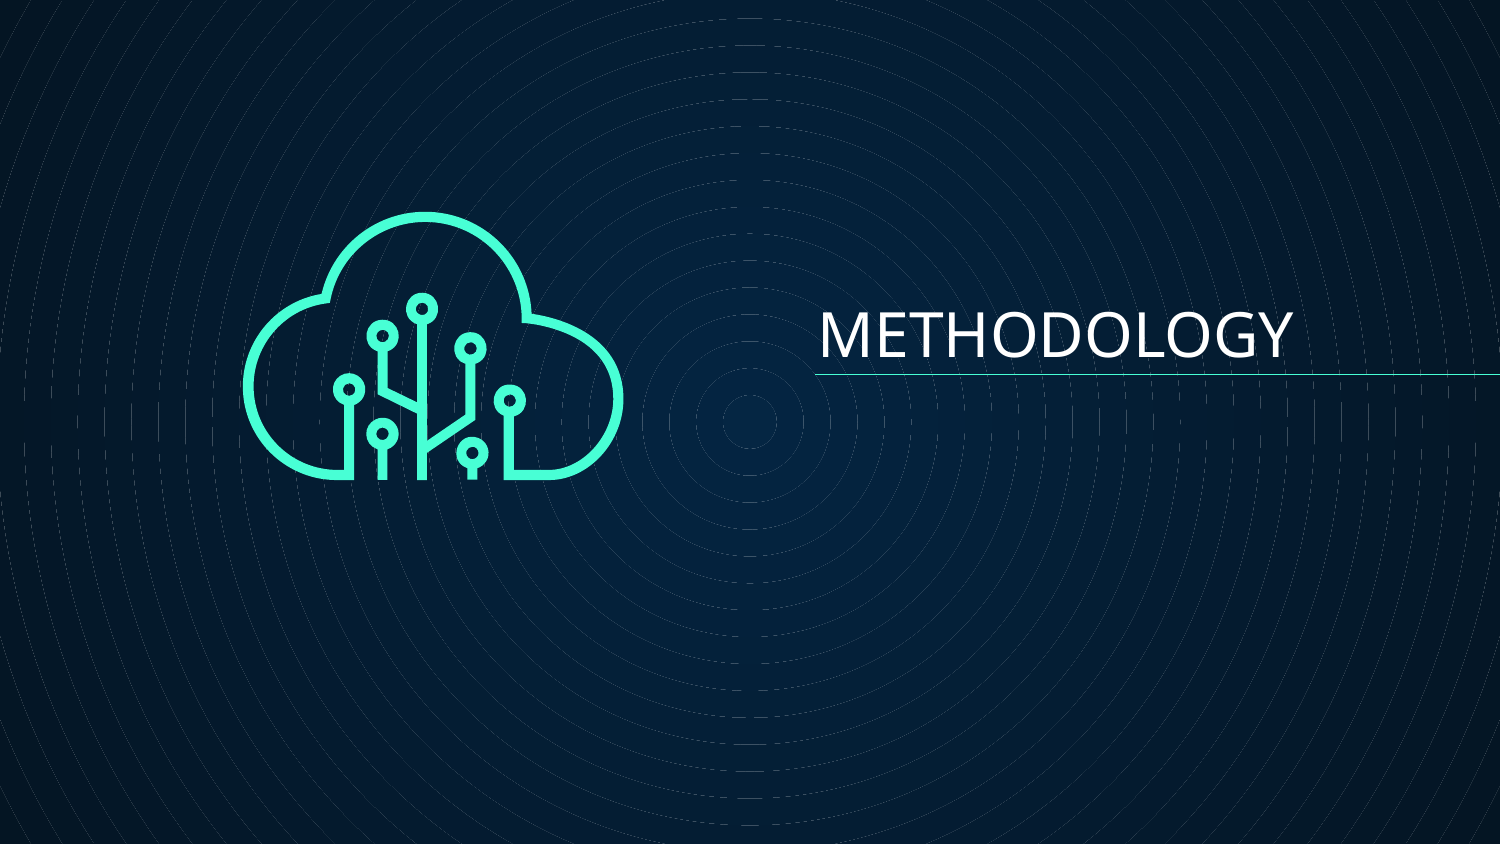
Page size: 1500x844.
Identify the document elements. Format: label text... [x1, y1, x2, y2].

title METHODOLOGY [802, 285, 1382, 385]
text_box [238, 206, 624, 481]
